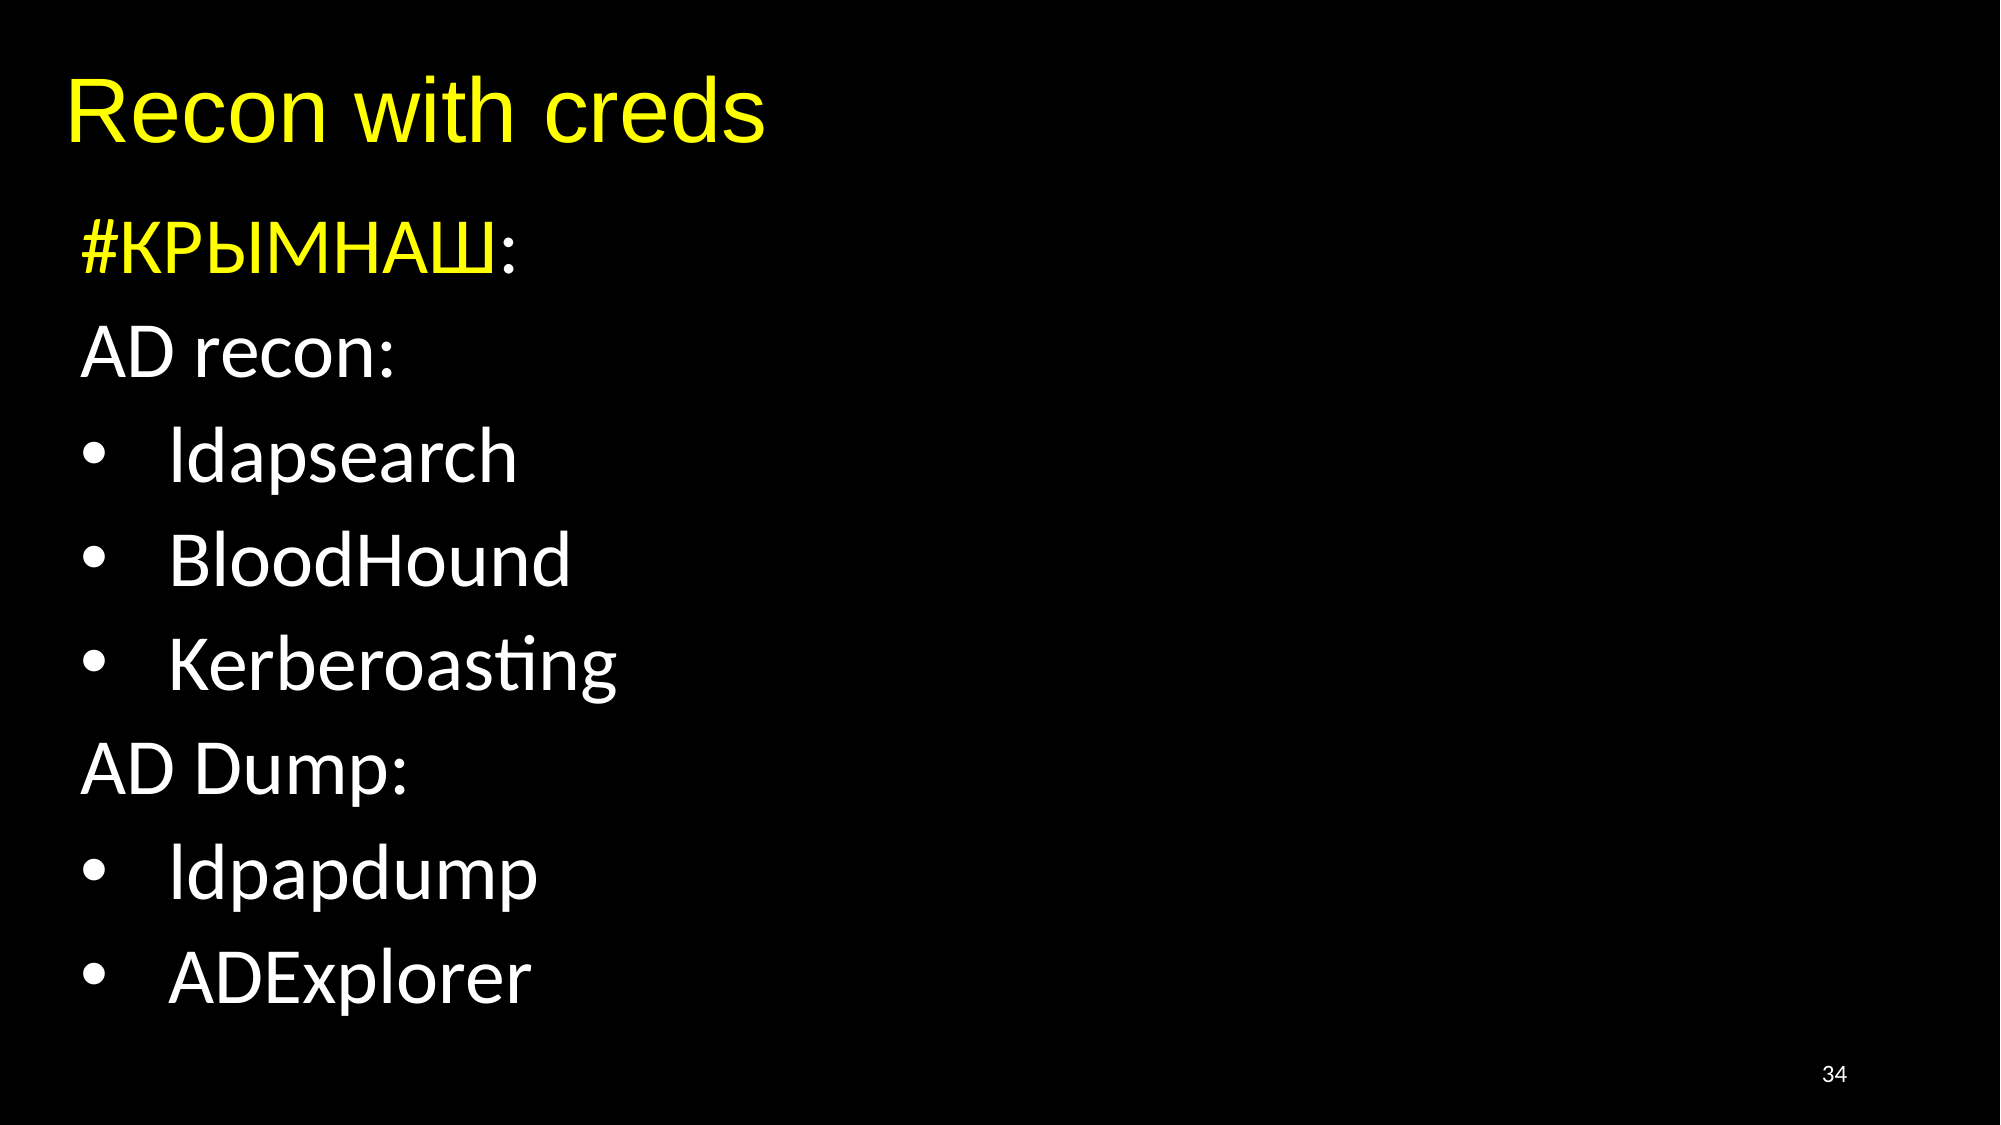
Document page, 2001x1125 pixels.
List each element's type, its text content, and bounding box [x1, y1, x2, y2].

subtitle #КРЫМНАШ: AD recon: ldapsearch BloodHound Kerberoasting AD Dump: ldpapdump ADExplorer [64, 197, 1871, 1029]
slide_number 34 [1412, 1042, 1863, 1103]
title Recon with creds [49, 24, 1551, 170]
